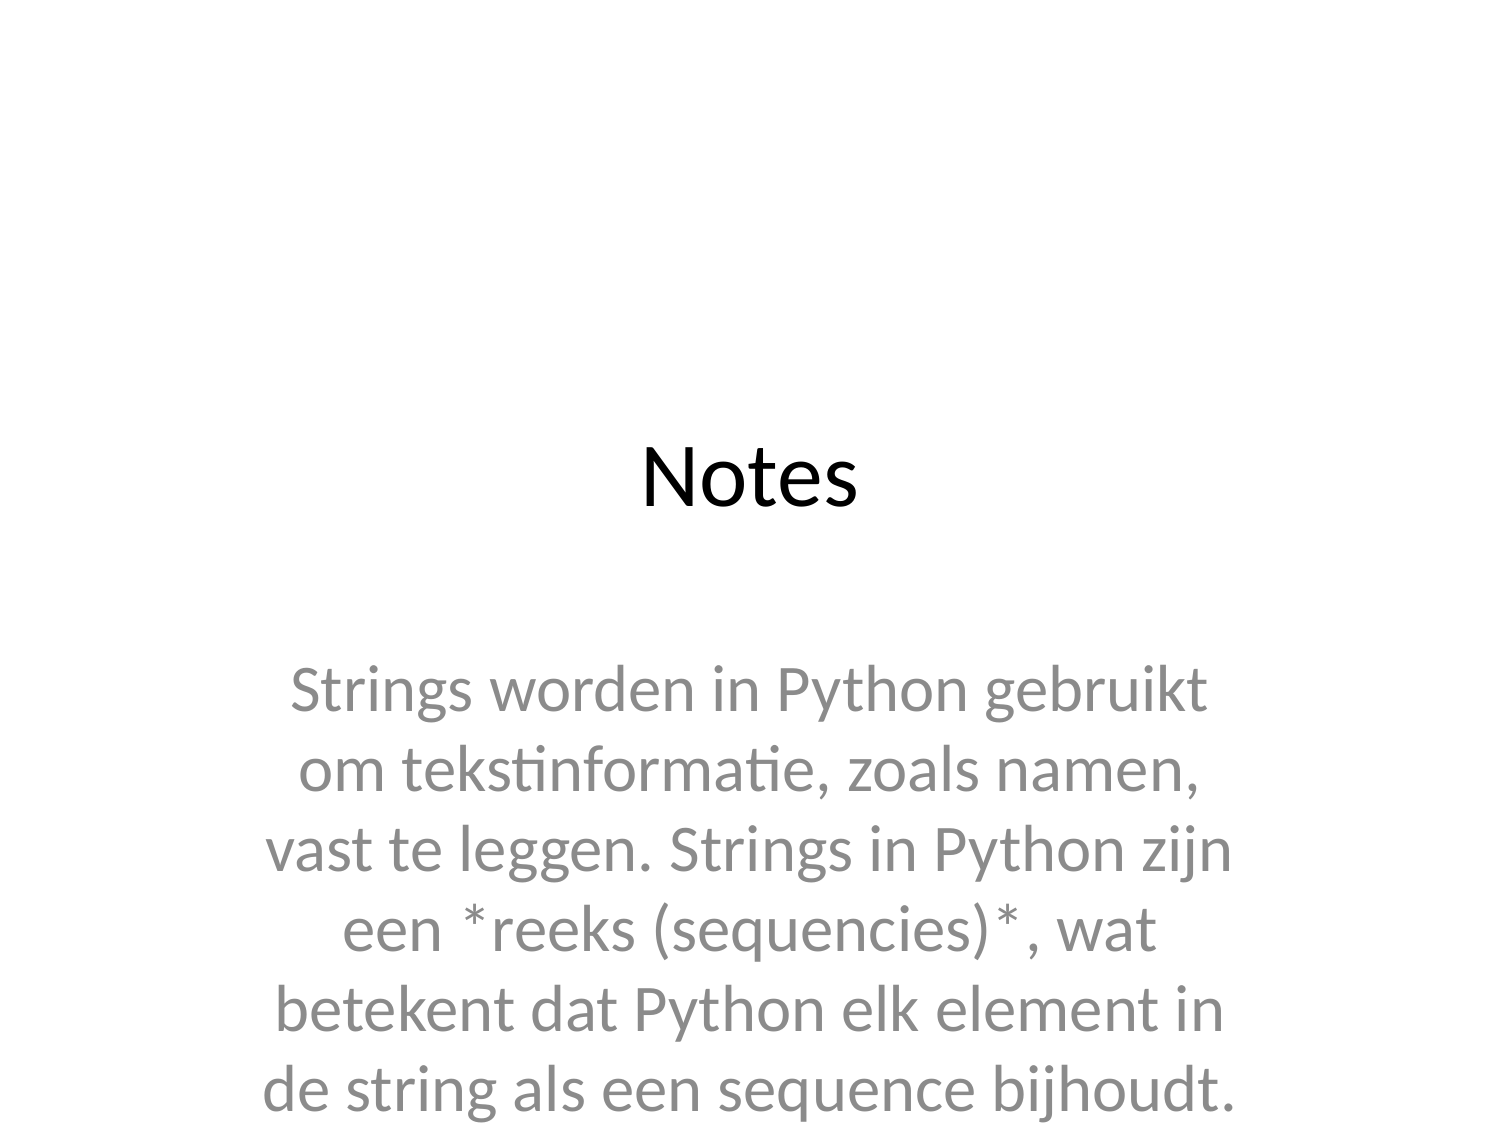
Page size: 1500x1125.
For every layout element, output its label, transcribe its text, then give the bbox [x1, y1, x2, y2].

subtitle Strings worden in Python gebruikt om tekstinformatie, zoals namen, vast te leggen. Strings in Python zijn een *reeks (sequencies)*, wat betekent dat Python elk element in de string als een sequence bijhoudt. Python begrijpt bijvoorbeeld dat de tekenreeks "hallo" een reeks letters in een specifieke volgorde is. Dit betekent dat we indexering kunnen gebruiken om letters te pakken (zoals de eerste letter of de laatste letter). Dit idee van een reeks is een belangrijk idee in Python en we zullen er later in de toekomst op terugkomen. In deze lezing leren we over het volgende: 1.) Strings maken 2.) Strings afdrukken 3.) Stringindexering en slicen 4.) Eigenschappen van String 5.) Stringmethoden 6.) Formatteren van String [225, 637, 1275, 925]
title Notes [112, 349, 1388, 591]
